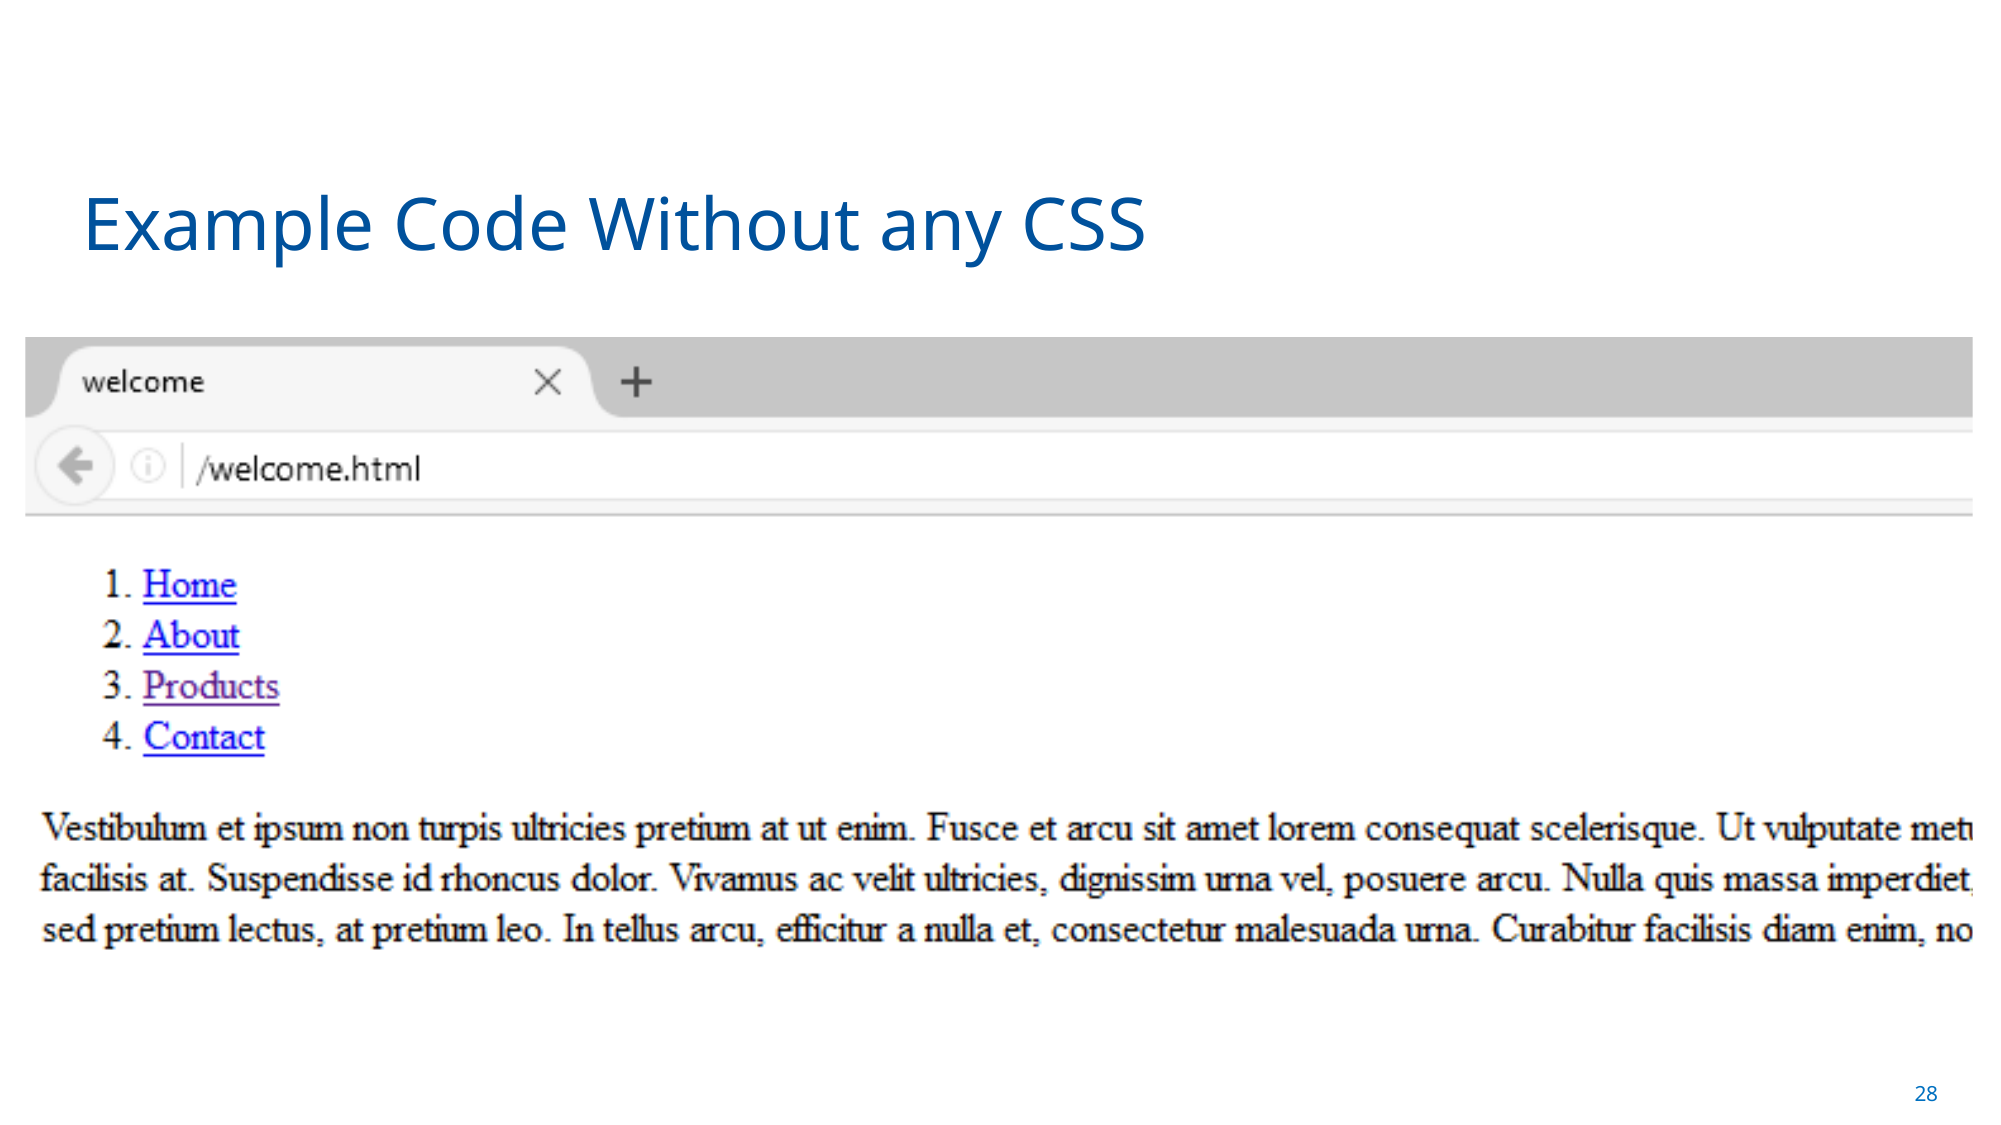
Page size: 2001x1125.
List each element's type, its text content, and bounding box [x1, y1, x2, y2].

title Example Code Without any CSS [67, 170, 1565, 273]
picture [25, 337, 1973, 988]
